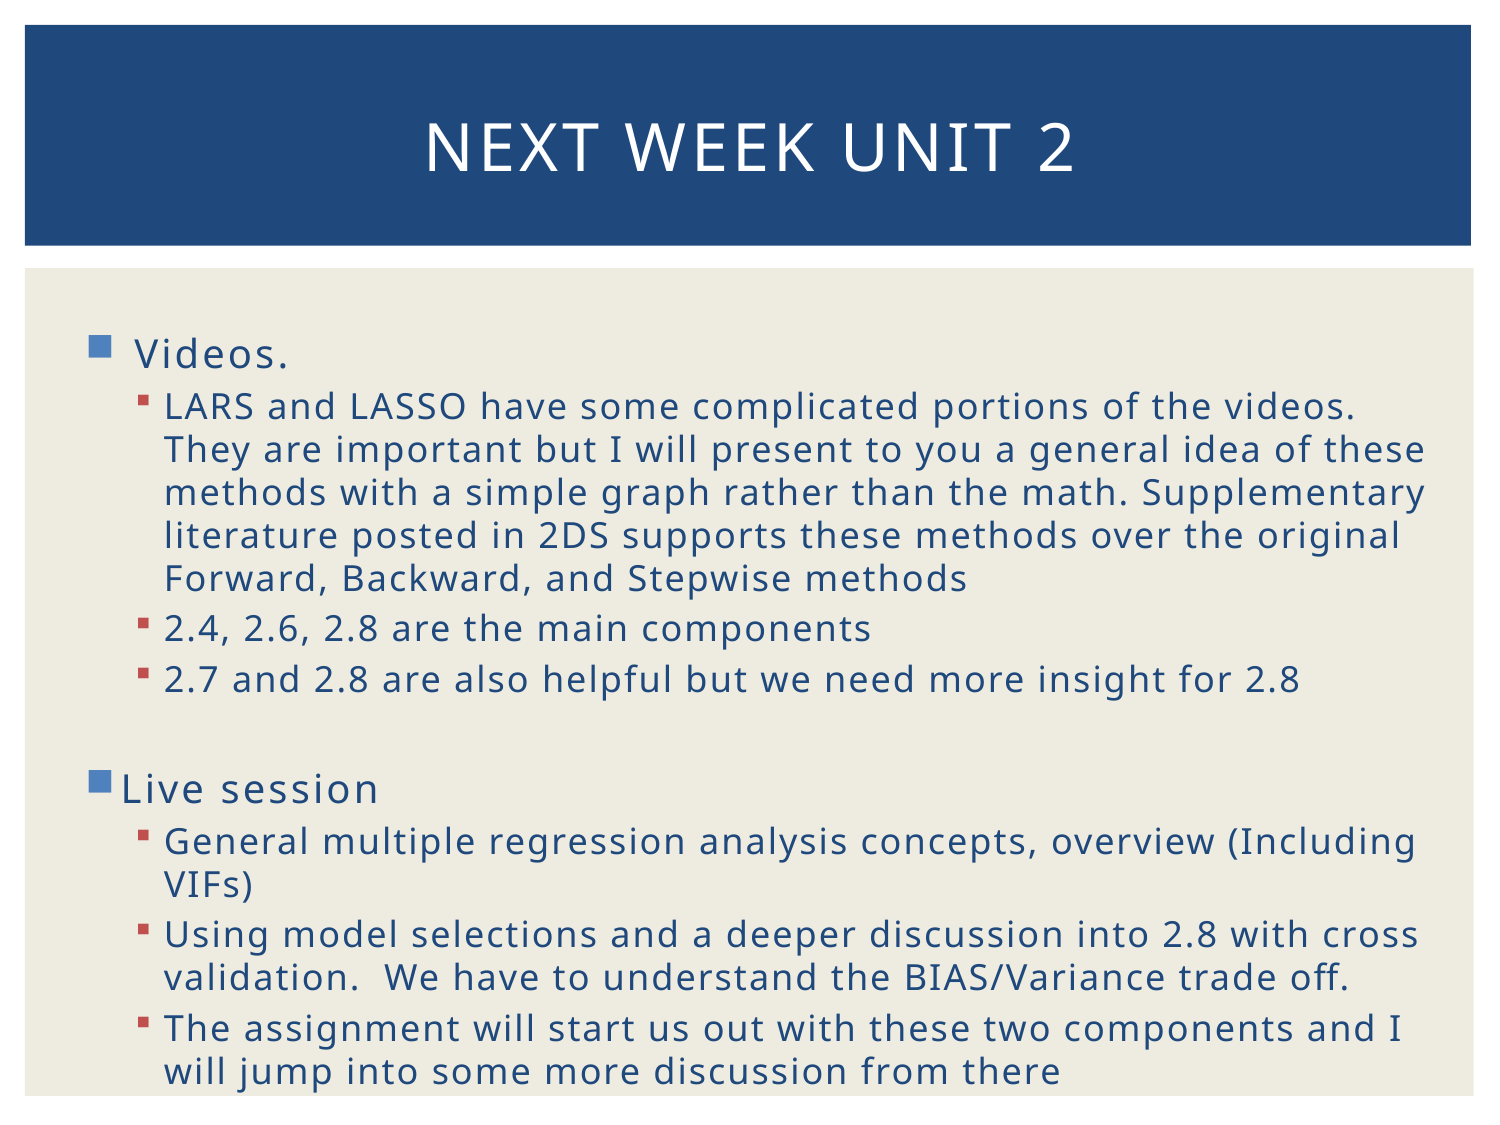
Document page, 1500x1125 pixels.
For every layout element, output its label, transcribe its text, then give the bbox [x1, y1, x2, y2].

list Videos. LARS and LASSO have some complicated portions of the videos. They are important but I will present to you a general idea of these methods with a simple graph rather than the math. Supplementary literature posted in 2DS supports these methods over the original Forward, Backward, and Stepwise methods 2.4, 2.6, 2.8 are the main components 2.7 and 2.8 are also helpful but we need more insight for 2.8 Live session General multiple regression analysis concepts, overview (Including VIFs) Using model selections and a deeper discussion into 2.8 with cross validation. We have to understand the BIAS/Variance trade off. The assignment will start us out with these two components and I will jump into some more discussion from there [62, 269, 1463, 1113]
title Next Week UNIT 2 [62, 58, 1438, 232]
